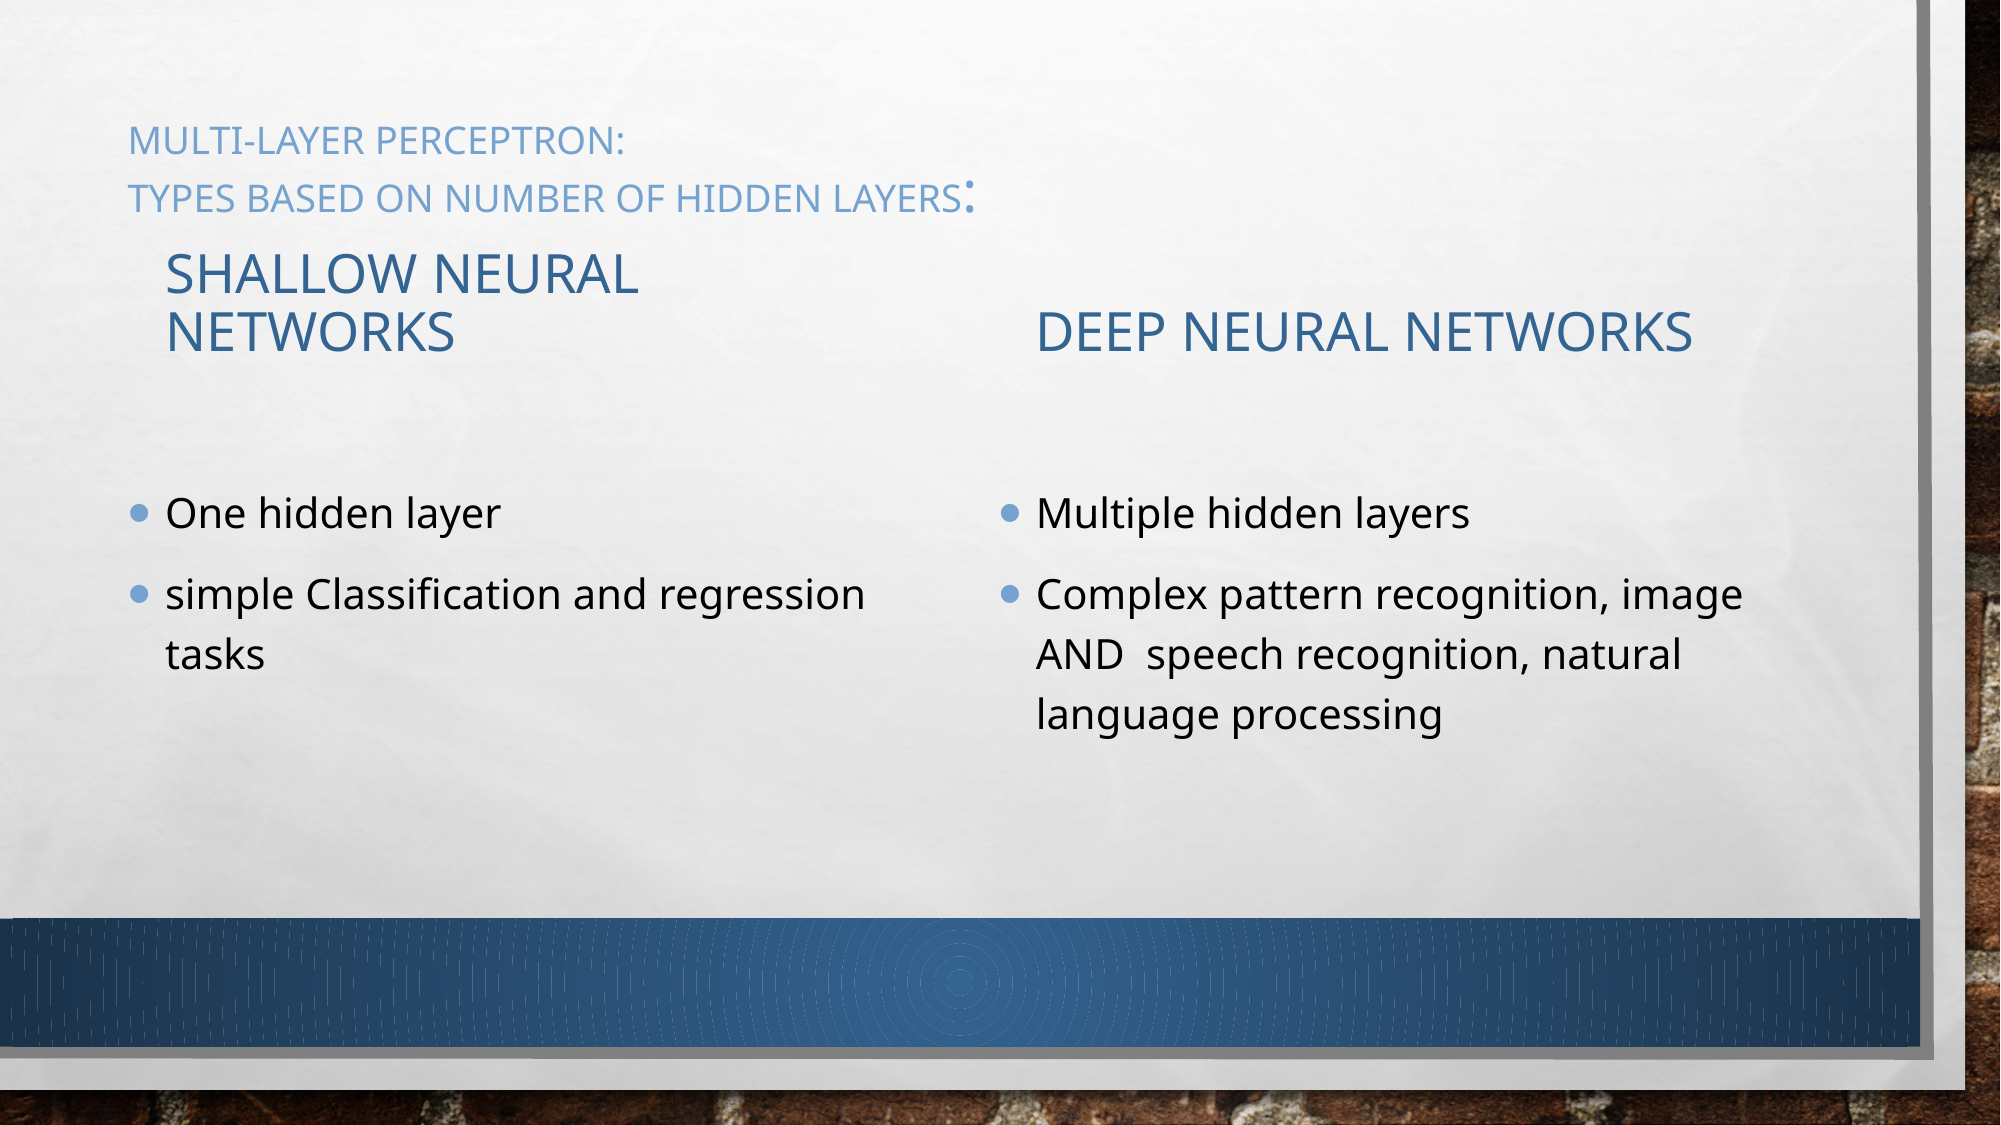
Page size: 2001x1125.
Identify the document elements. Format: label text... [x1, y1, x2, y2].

title Multi-layer perceptron: Types Based on Number of Hidden Layers: [112, 112, 1818, 303]
list One hidden layer simple Classification and regression tasks [112, 469, 948, 882]
picture [0, 0, 2000, 1125]
list Deep Neural Networks [1020, 338, 1818, 451]
list Multiple hidden layers Complex pattern recognition, image AND speech recognition, natural language processing [983, 469, 1818, 882]
list Shallow Neural Networks [150, 338, 948, 451]
